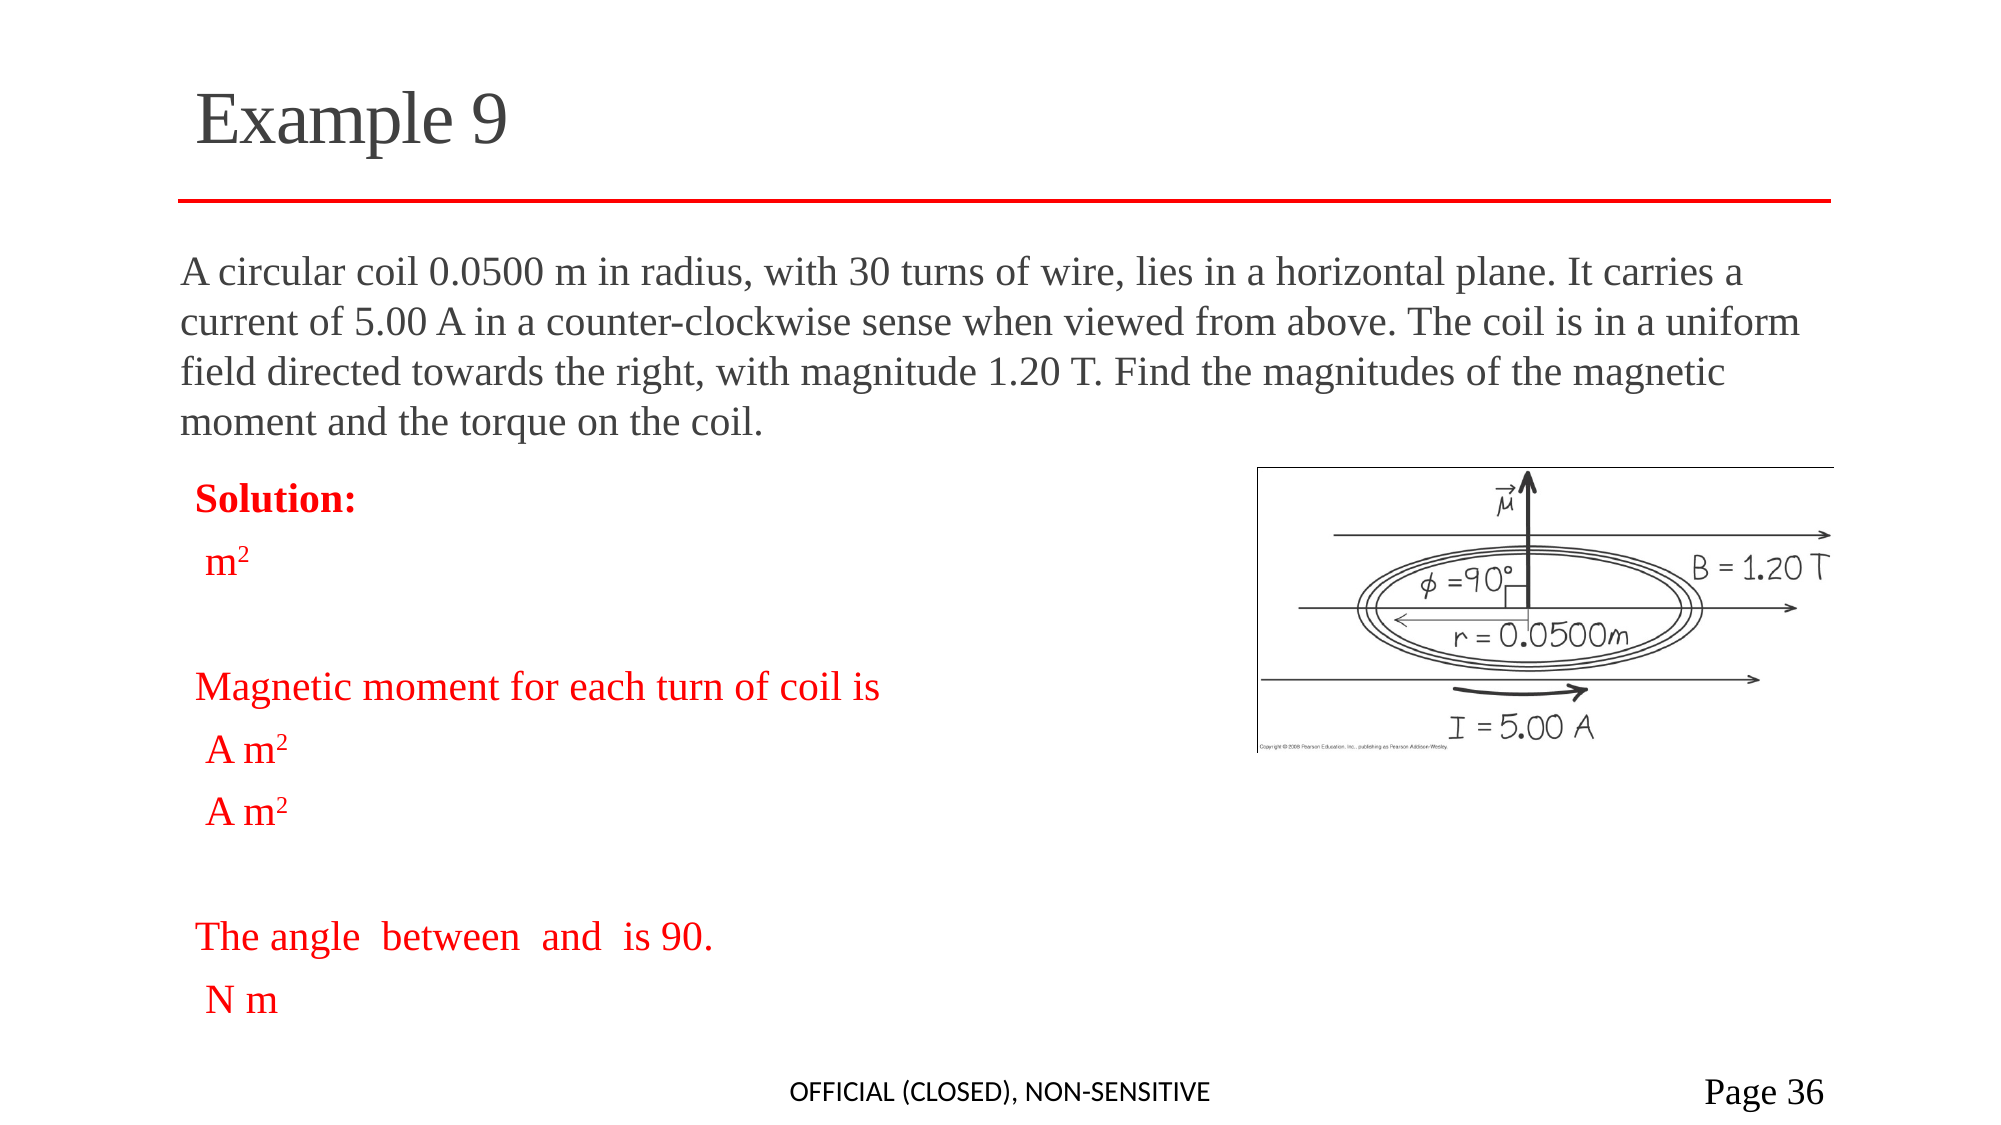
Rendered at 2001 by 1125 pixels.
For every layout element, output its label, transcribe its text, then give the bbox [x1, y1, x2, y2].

picture [1256, 466, 1835, 753]
title Example 9 [180, 47, 1830, 195]
footer Official (closed), Non-sensitive [604, 1059, 1396, 1120]
slide_number Page 36 [1624, 1059, 1840, 1120]
list A circular coil 0.0500 m in radius, with 30 turns of wire, lies in a horizontal plane. It carries a current of 5.00 A in a counter-clockwise sense when viewed from above. The coil is in a uniform field directed towards the right, with magnitude 1.20 T. Find the magnitudes of the magnetic moment and the torque on the coil. [180, 236, 1834, 481]
